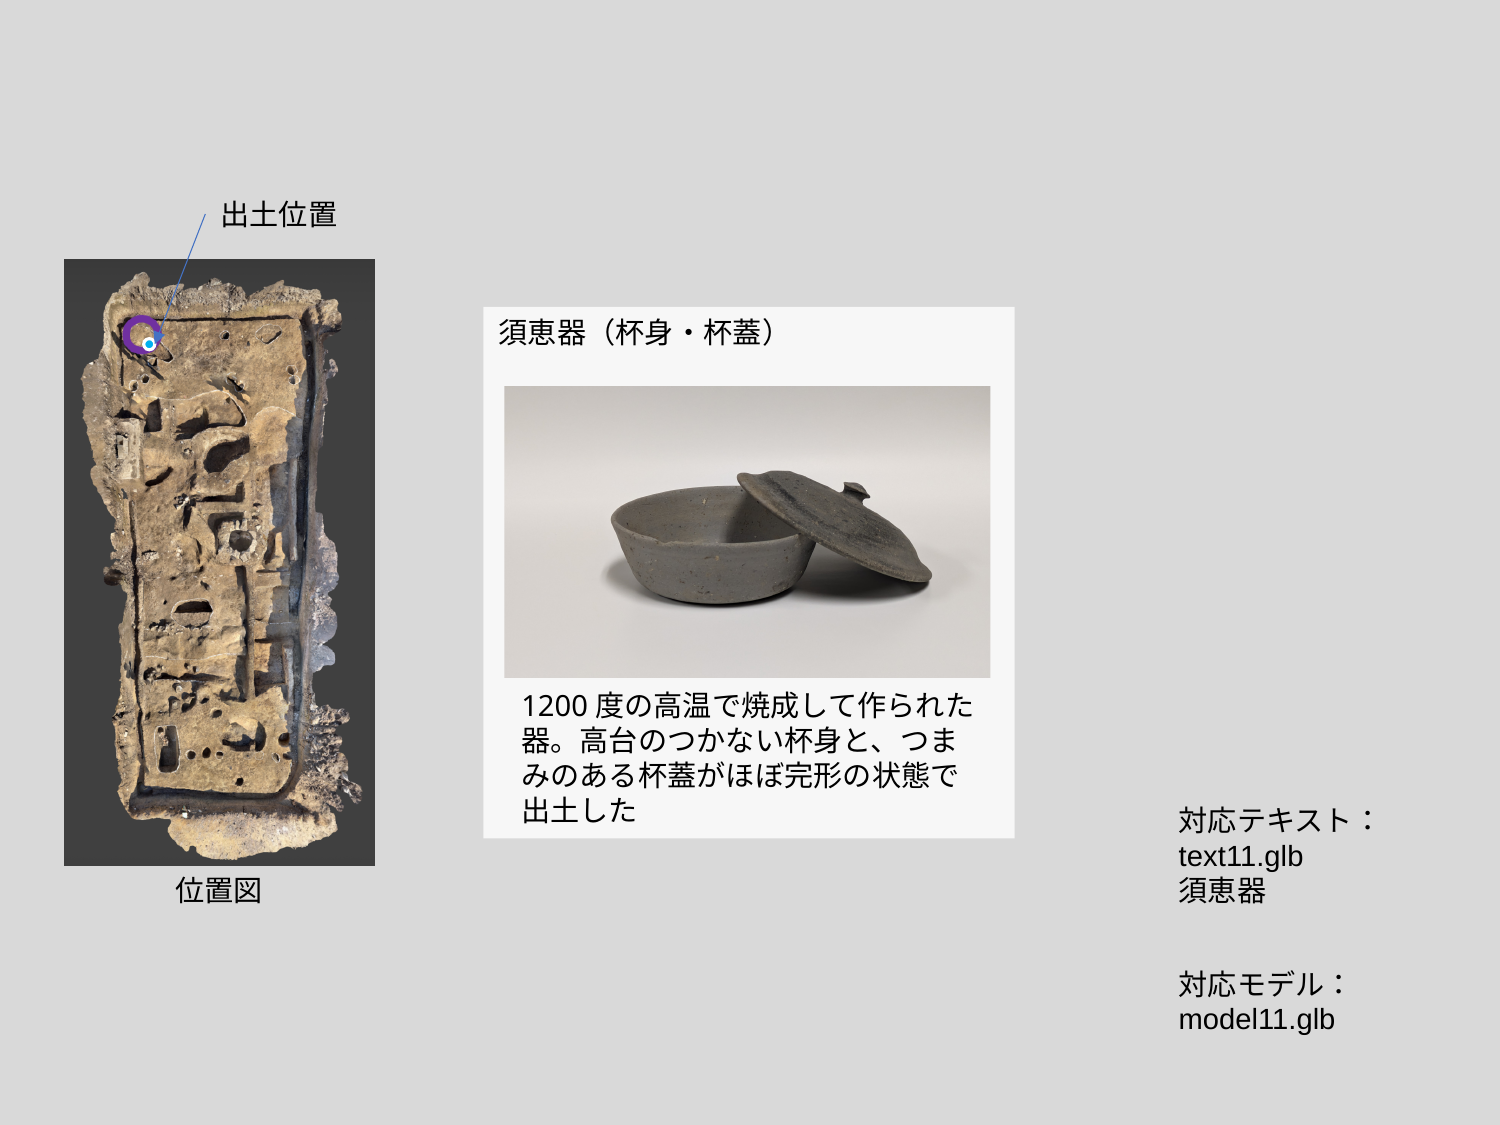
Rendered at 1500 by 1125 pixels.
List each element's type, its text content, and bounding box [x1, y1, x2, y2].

text_box 対応テキスト： text11.glb 須恵器 [1163, 795, 1487, 915]
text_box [64, 188, 428, 897]
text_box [483, 306, 1016, 839]
text_box 対応モデル： model11.glb [1163, 958, 1440, 1044]
